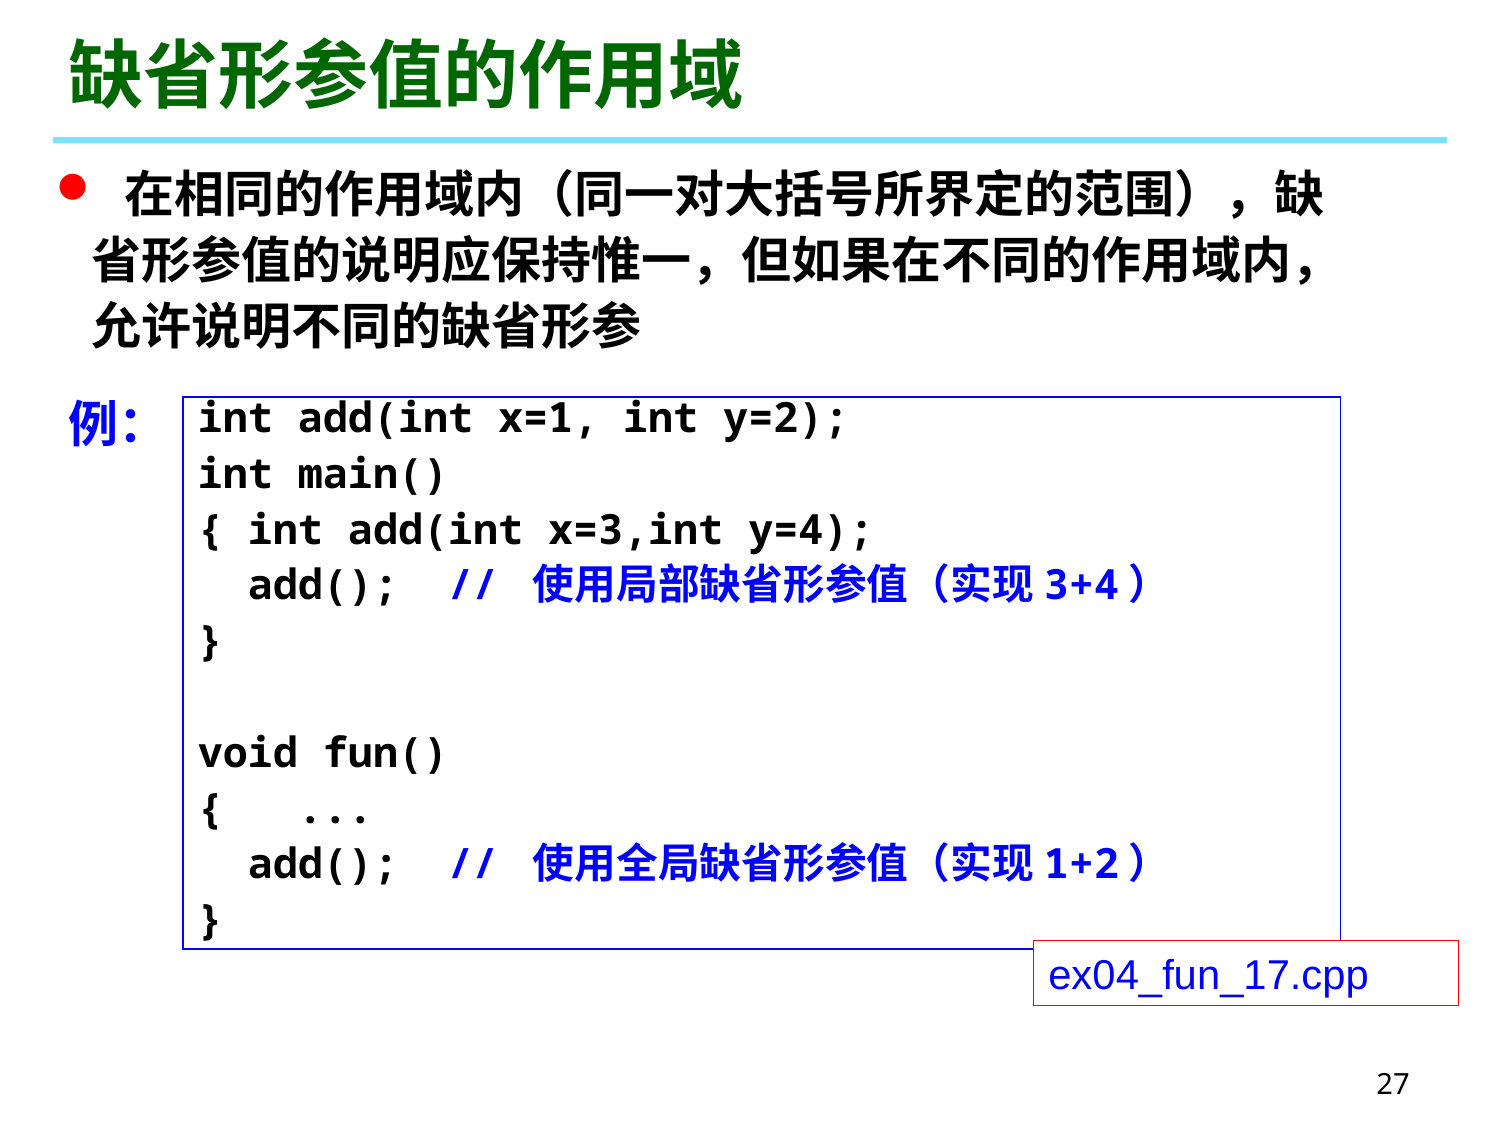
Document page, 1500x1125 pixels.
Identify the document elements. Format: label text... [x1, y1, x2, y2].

title 缺省形参值的作用域 [53, 0, 1400, 125]
slide_number 27 [1112, 1037, 1425, 1113]
text_box 例： [53, 385, 184, 461]
text_box ex04_fun_17.cpp [1033, 940, 1459, 1006]
text_box int add(int x=1, int y=2); int main() { int add(int x=3,int y=4); add(); // 使用局部缺省形参值（实现3+4） } void fun() { ... add(); // 使用全局缺省形参值（实现1+2） } [183, 397, 1341, 950]
text_box 在相同的作用域内（同一对大括号所界定的范围），缺省形参值的说明应保持惟一，但如果在不同的作用域内，允许说明不同的缺省形参 [41, 148, 1376, 362]
